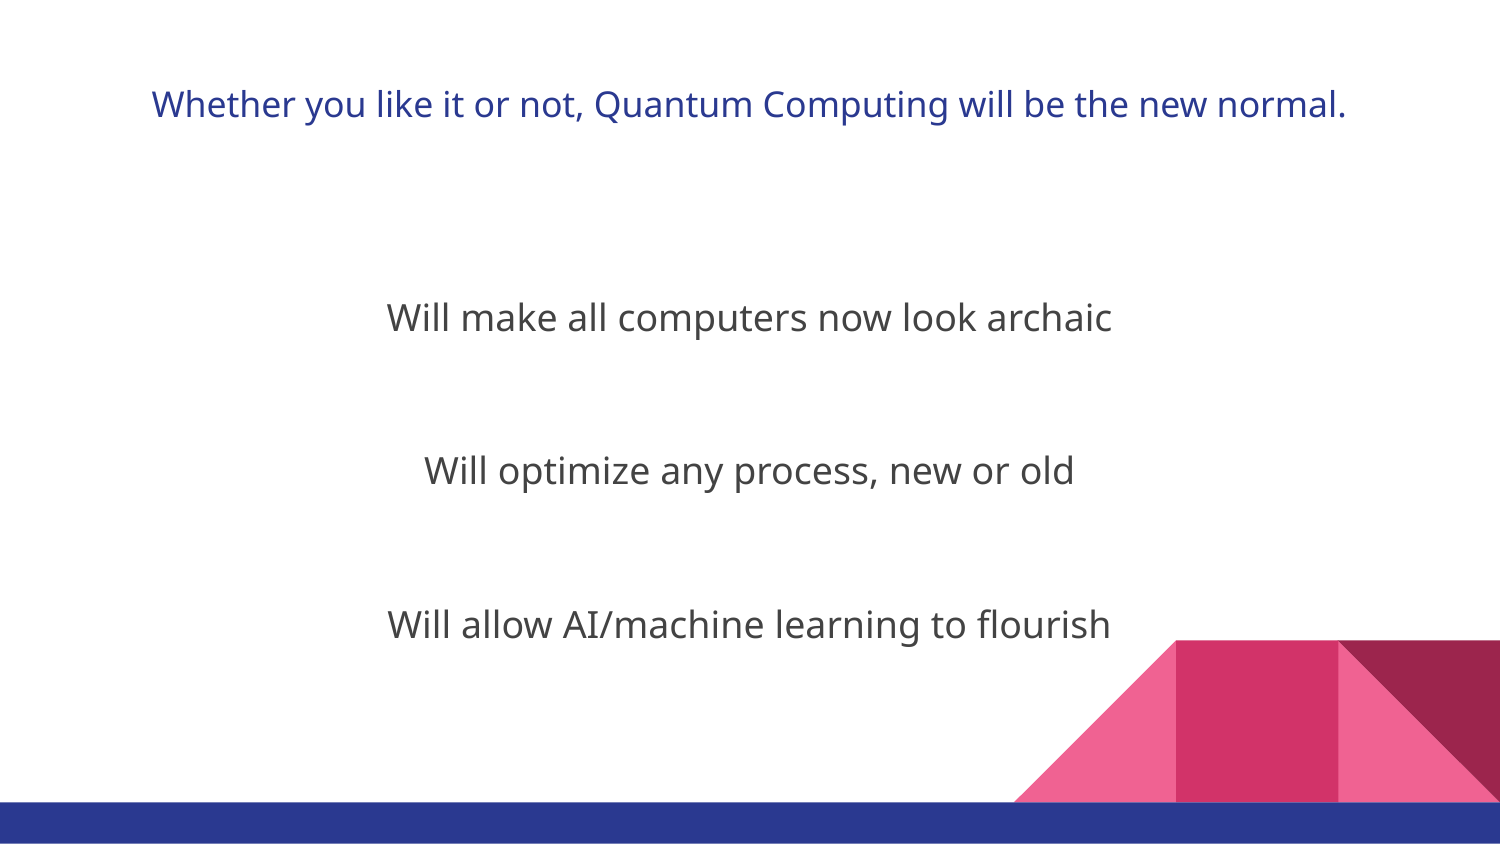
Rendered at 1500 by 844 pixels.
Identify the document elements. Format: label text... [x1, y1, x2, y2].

list Will make all computers now look archaic Will optimize any process, new or old Will allow AI/machine learning to flourish [51, 272, 1449, 750]
title Whether you like it or not, Quantum Computing will be the new normal. [51, 67, 1449, 167]
